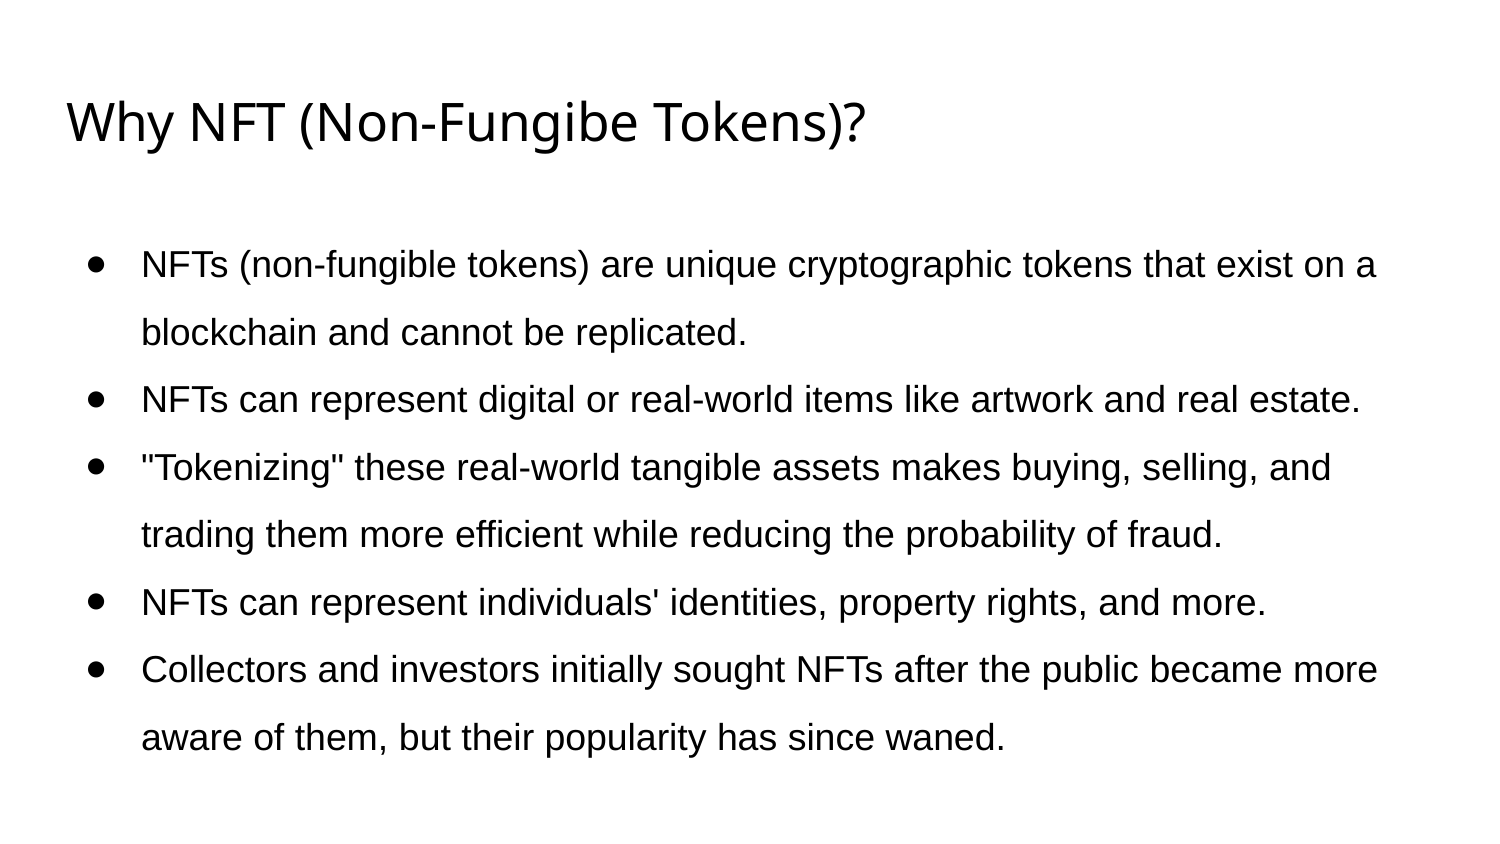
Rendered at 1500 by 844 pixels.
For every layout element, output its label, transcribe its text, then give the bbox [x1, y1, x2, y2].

list NFTs (non-fungible tokens) are unique cryptographic tokens that exist on a blockchain and cannot be replicated. NFTs can represent digital or real-world items like artwork and real estate. "Tokenizing" these real-world tangible assets makes buying, selling, and trading them more efficient while reducing the probability of fraud. NFTs can represent individuals' identities, property rights, and more. Collectors and investors initially sought NFTs after the public became more aware of them, but their popularity has since waned. [51, 202, 1449, 844]
title Why NFT (Non-Fungibe Tokens)? [51, 72, 1449, 167]
